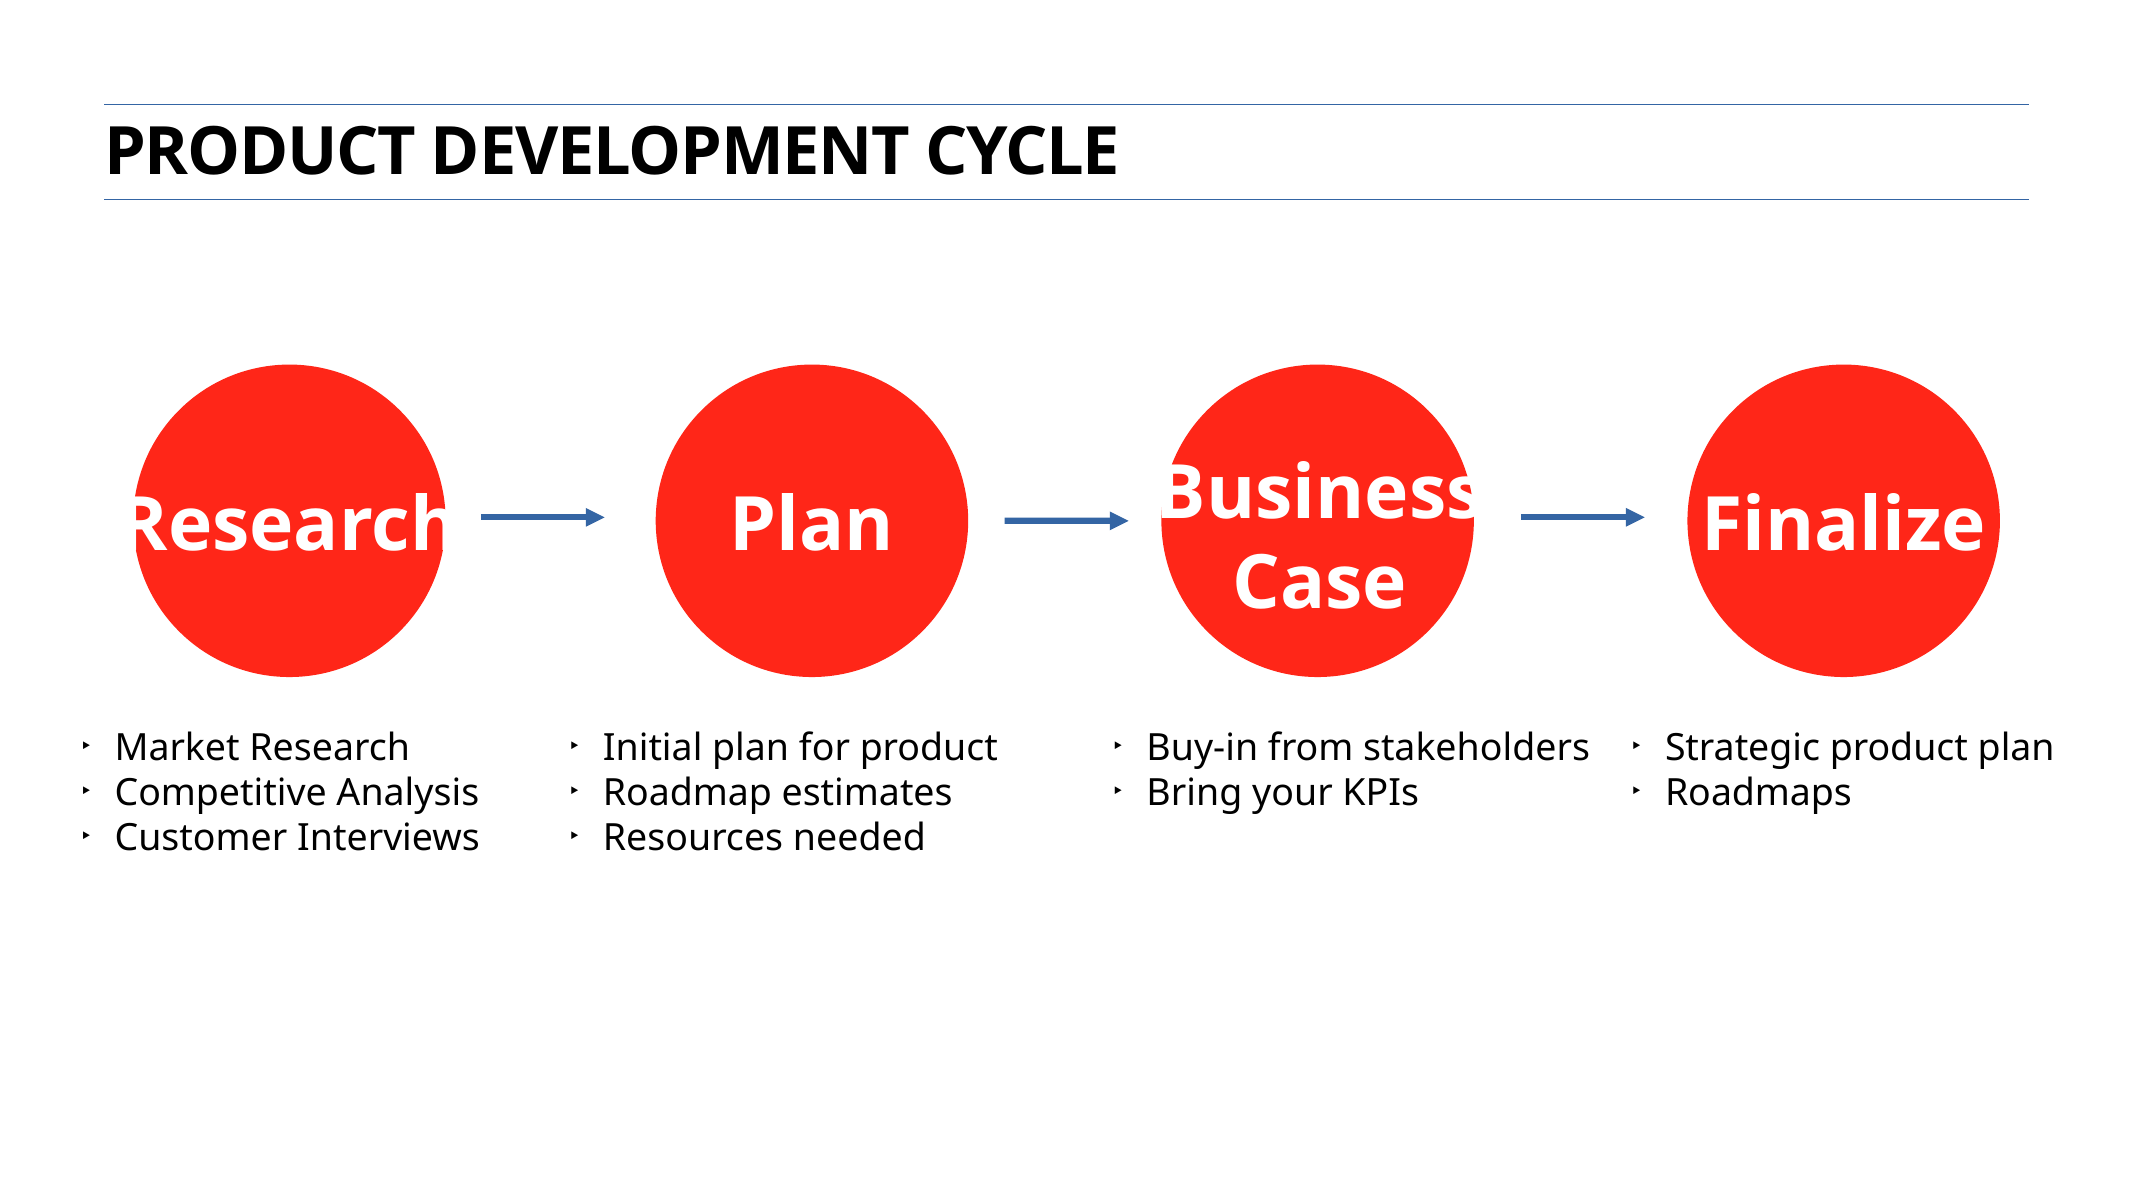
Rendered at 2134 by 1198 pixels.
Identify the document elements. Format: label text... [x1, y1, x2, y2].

text_box [1207, 632, 1428, 678]
text_box [655, 364, 969, 678]
text_box Research [110, 467, 469, 575]
text_box [142, 575, 436, 678]
text_box [142, 364, 437, 467]
text_box Initial plan for product Roadmap estimates Resources needed [563, 716, 1061, 865]
text_box [1520, 511, 1645, 524]
text_box Market Research Competitive Analysis Customer Interviews [75, 716, 538, 865]
text_box Plan [721, 467, 903, 575]
text_box [1687, 483, 1692, 559]
text_box [1696, 364, 1991, 467]
text_box [480, 511, 605, 524]
text_box Strategic product plan Roadmaps [1625, 716, 2123, 820]
text_box Finalize [1692, 467, 1995, 575]
text_box [1187, 364, 1449, 435]
text_box Buy-in from stakeholders Bring your KPIs [1106, 716, 1605, 820]
text_box product development cycle [104, 120, 1371, 192]
text_box Business Case [1147, 435, 1492, 632]
text_box [1697, 575, 1991, 678]
text_box [1995, 481, 2000, 560]
text_box [1004, 514, 1129, 528]
